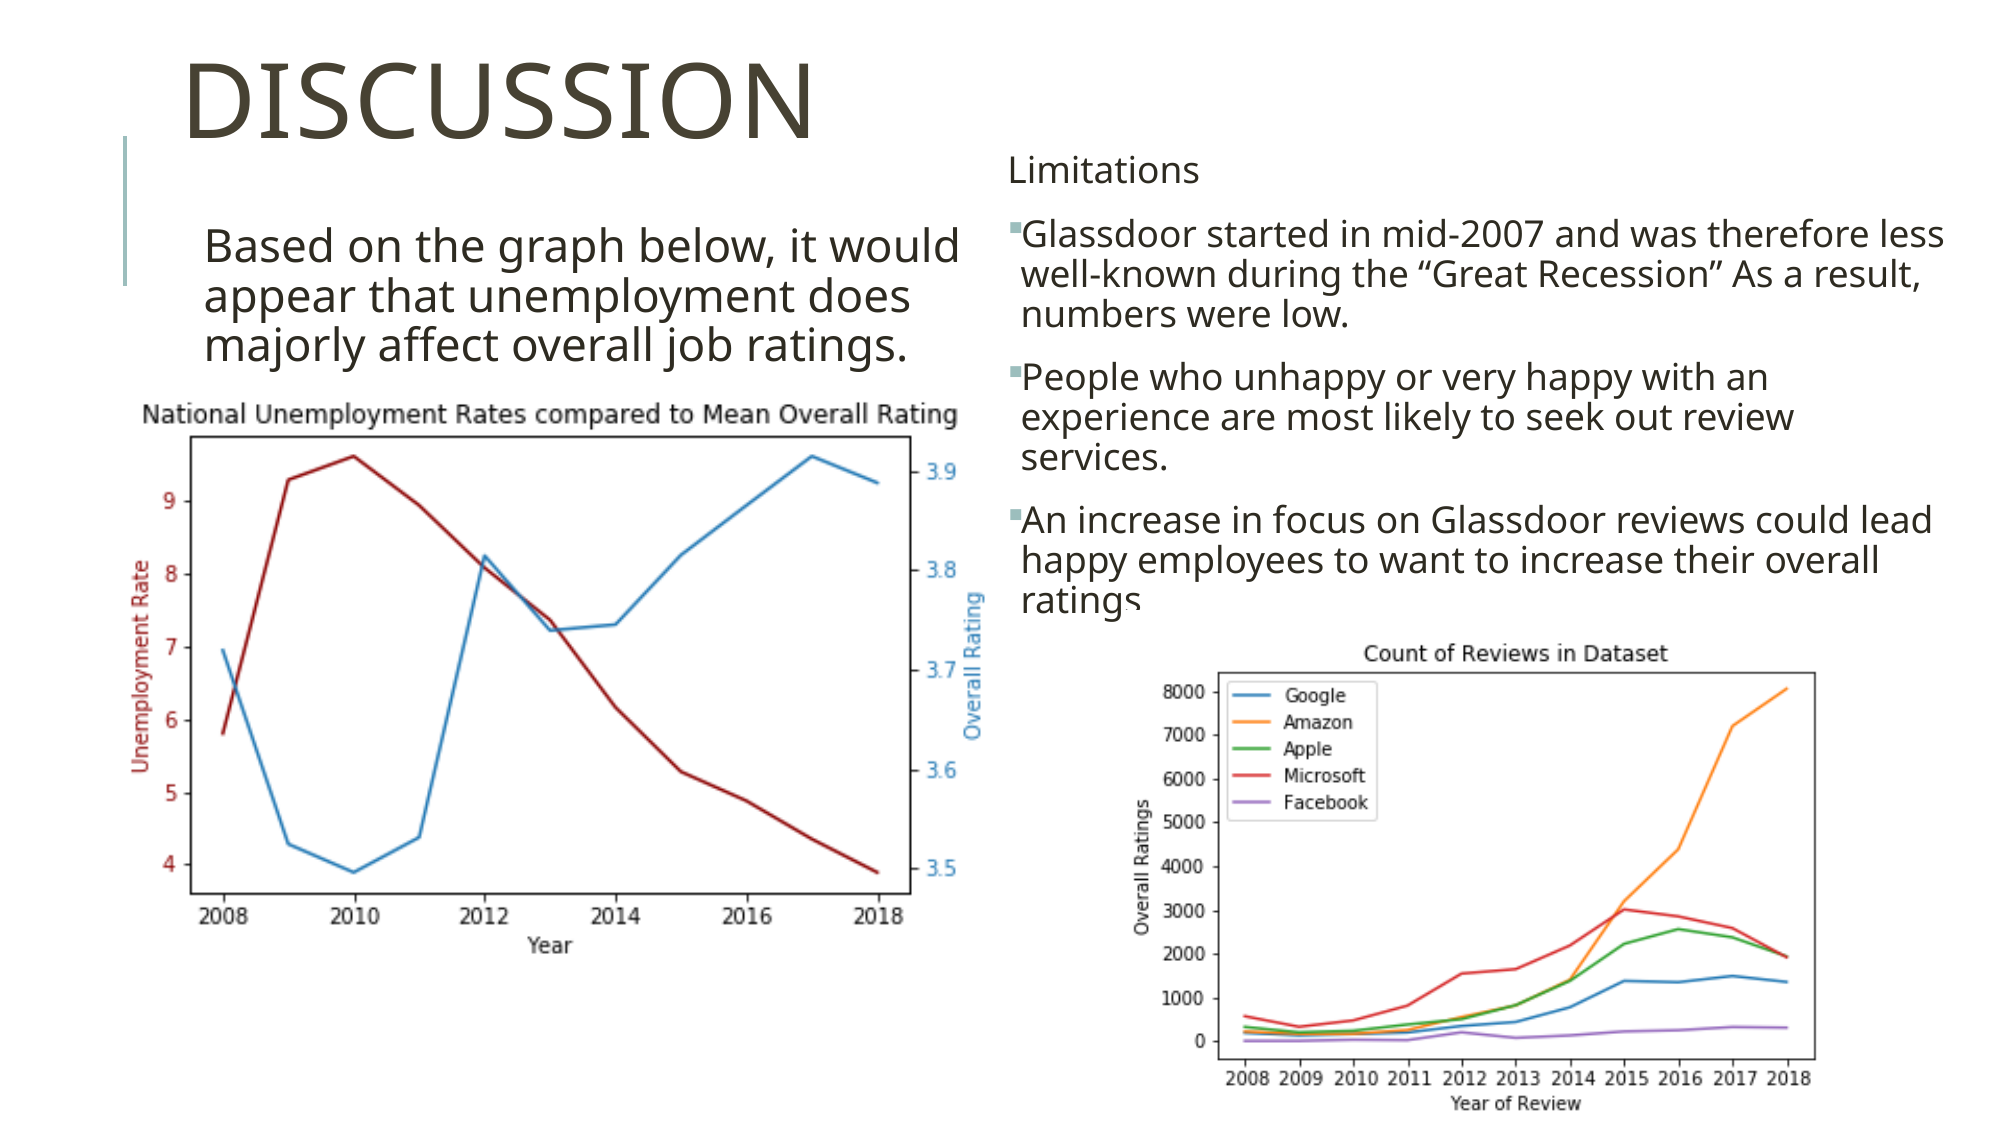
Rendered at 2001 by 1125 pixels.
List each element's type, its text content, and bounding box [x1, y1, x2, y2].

list Limitations Glassdoor started in mid-2007 and was therefore less well-known during the “Great Recession” As a result, numbers were low. People who unhappy or very happy with an experience are most likely to seek out review services. An increase in focus on Glassdoor reviews could lead happy employees to want to increase their overall ratings [999, 144, 1955, 634]
title Discussion [165, 32, 1815, 185]
picture [109, 380, 1011, 981]
list Based on the graph below, it would appear that unemployment does majorly affect overall job ratings. [180, 215, 990, 375]
picture [1122, 610, 1891, 1123]
